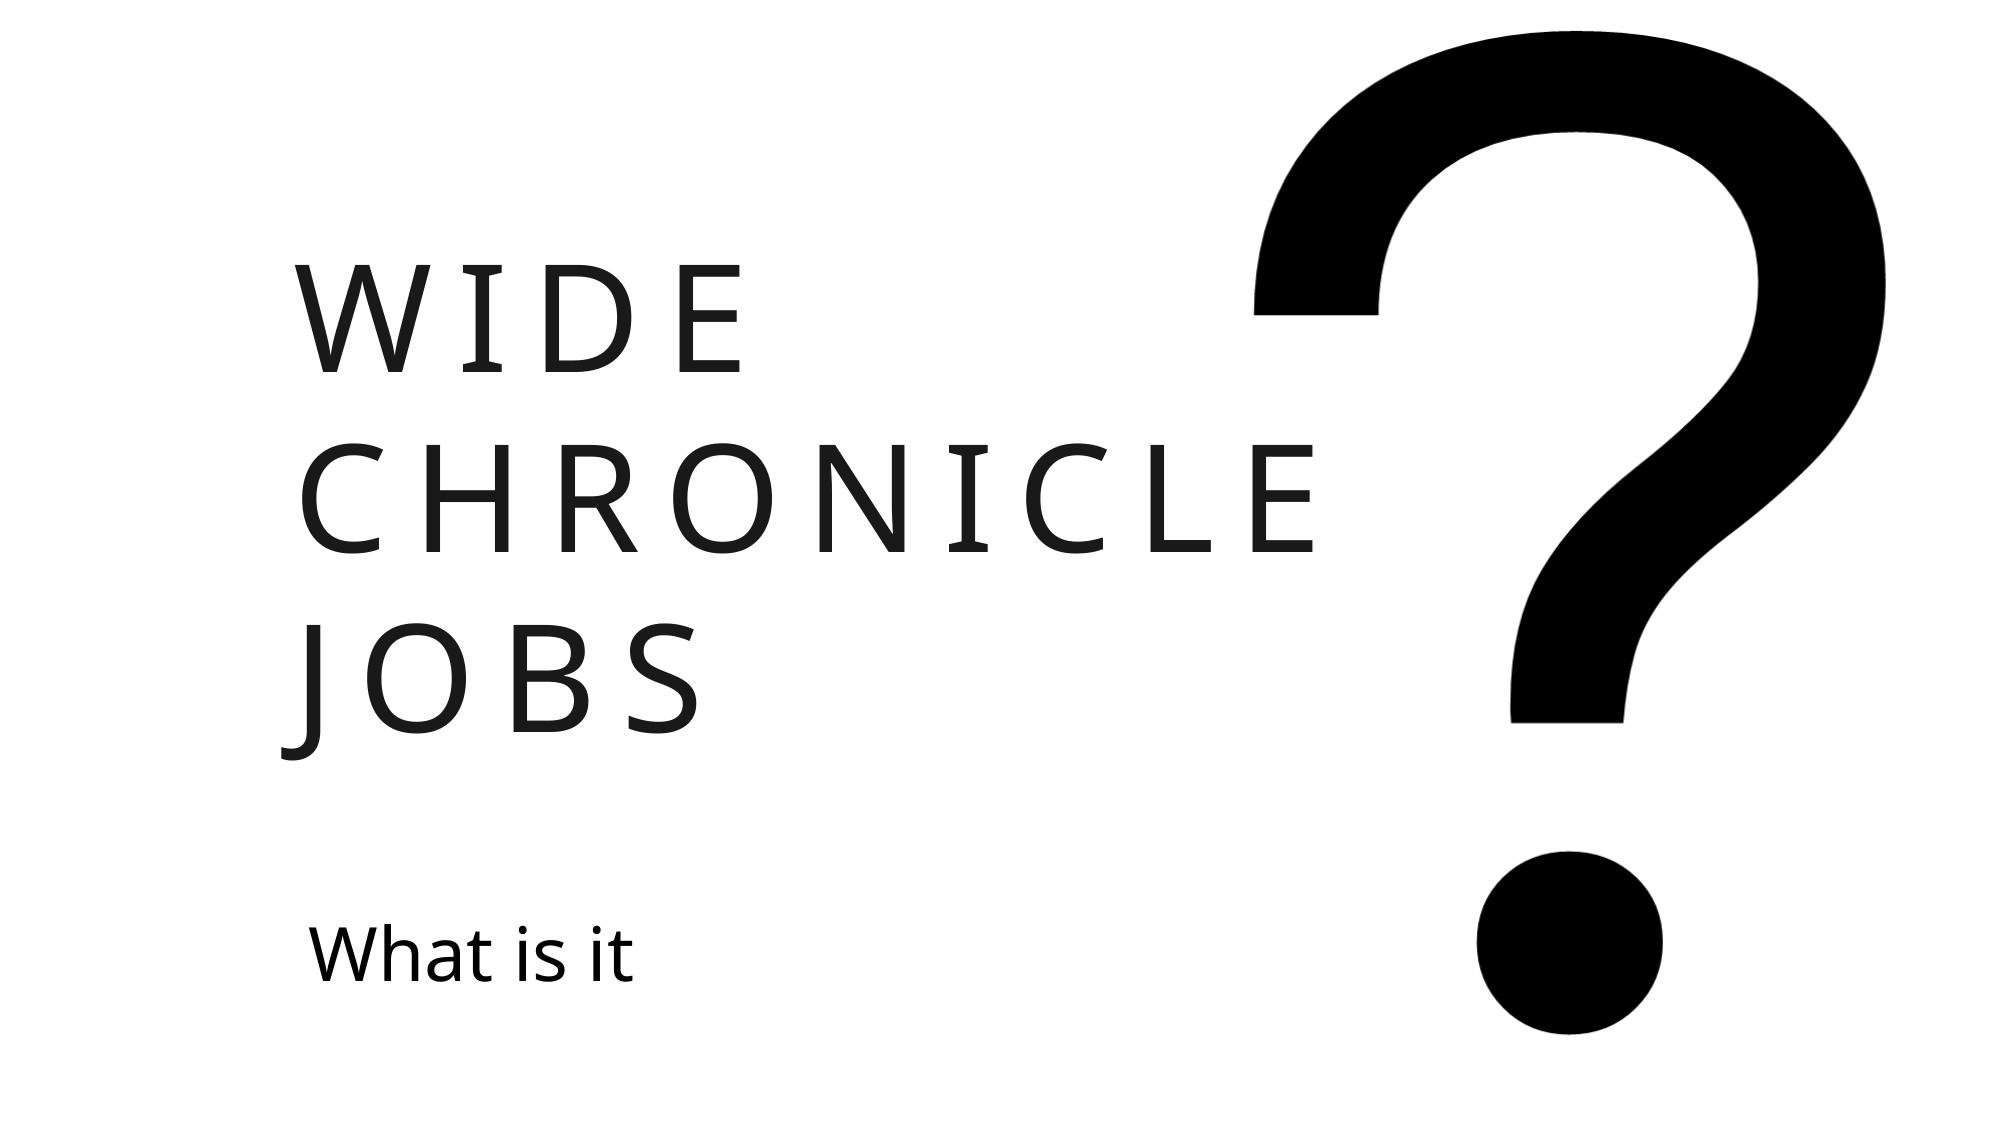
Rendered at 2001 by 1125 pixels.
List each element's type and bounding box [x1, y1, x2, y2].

picture [293, 0, 2000, 1125]
